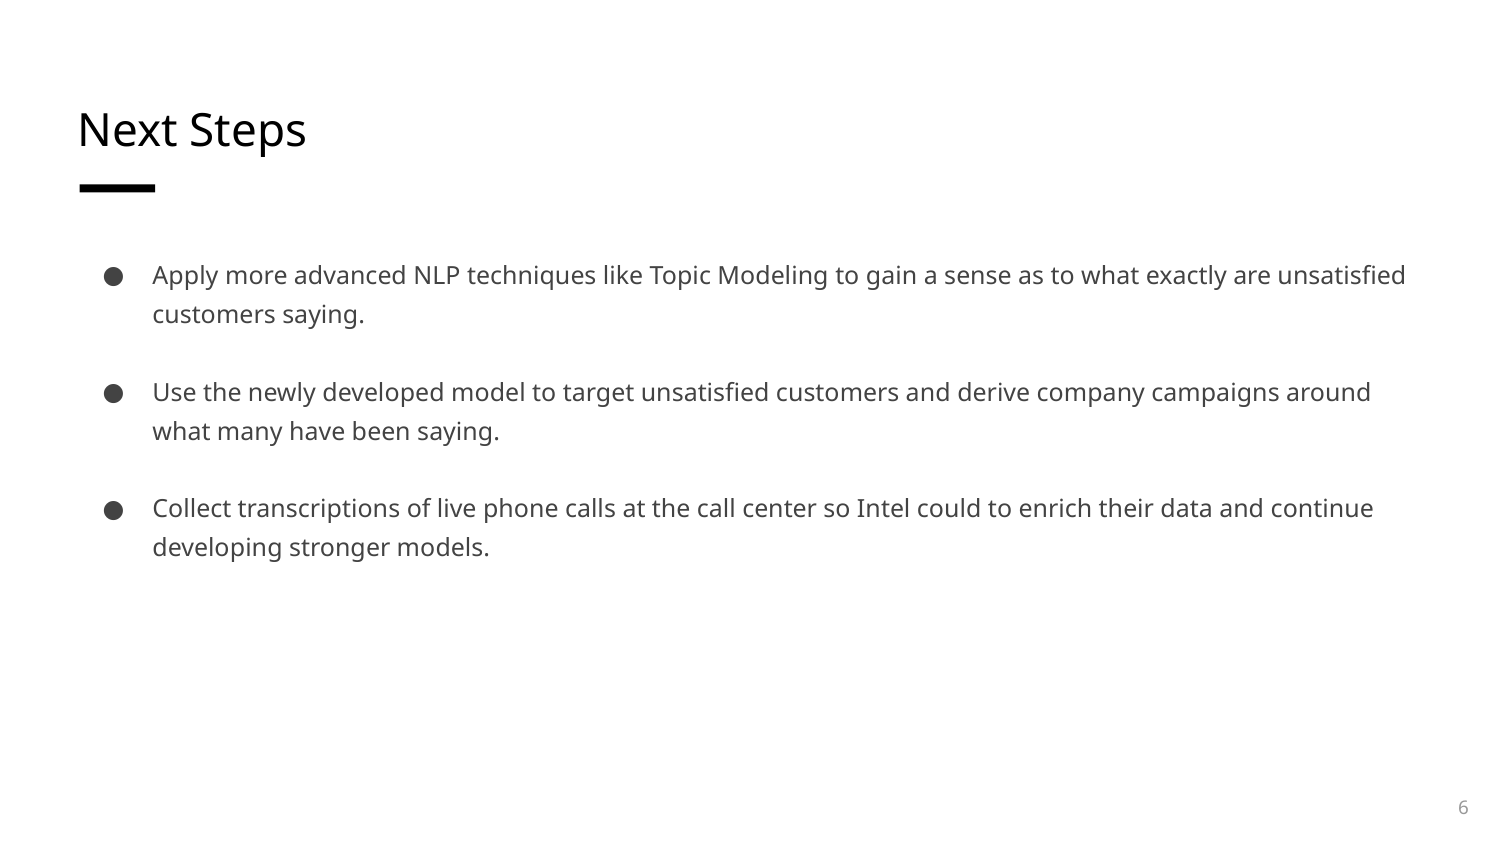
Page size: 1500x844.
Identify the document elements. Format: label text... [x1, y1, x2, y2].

list Apply more advanced NLP techniques like Topic Modeling to gain a sense as to what exactly are unsatisfied customers saying. Use the newly developed model to target unsatisfied customers and derive company campaigns around what many have been saying. Collect transcriptions of live phone calls at the call center so Intel could to enrich their data and continue developing stronger models. [62, 235, 1450, 655]
title Next Steps [62, 99, 832, 157]
